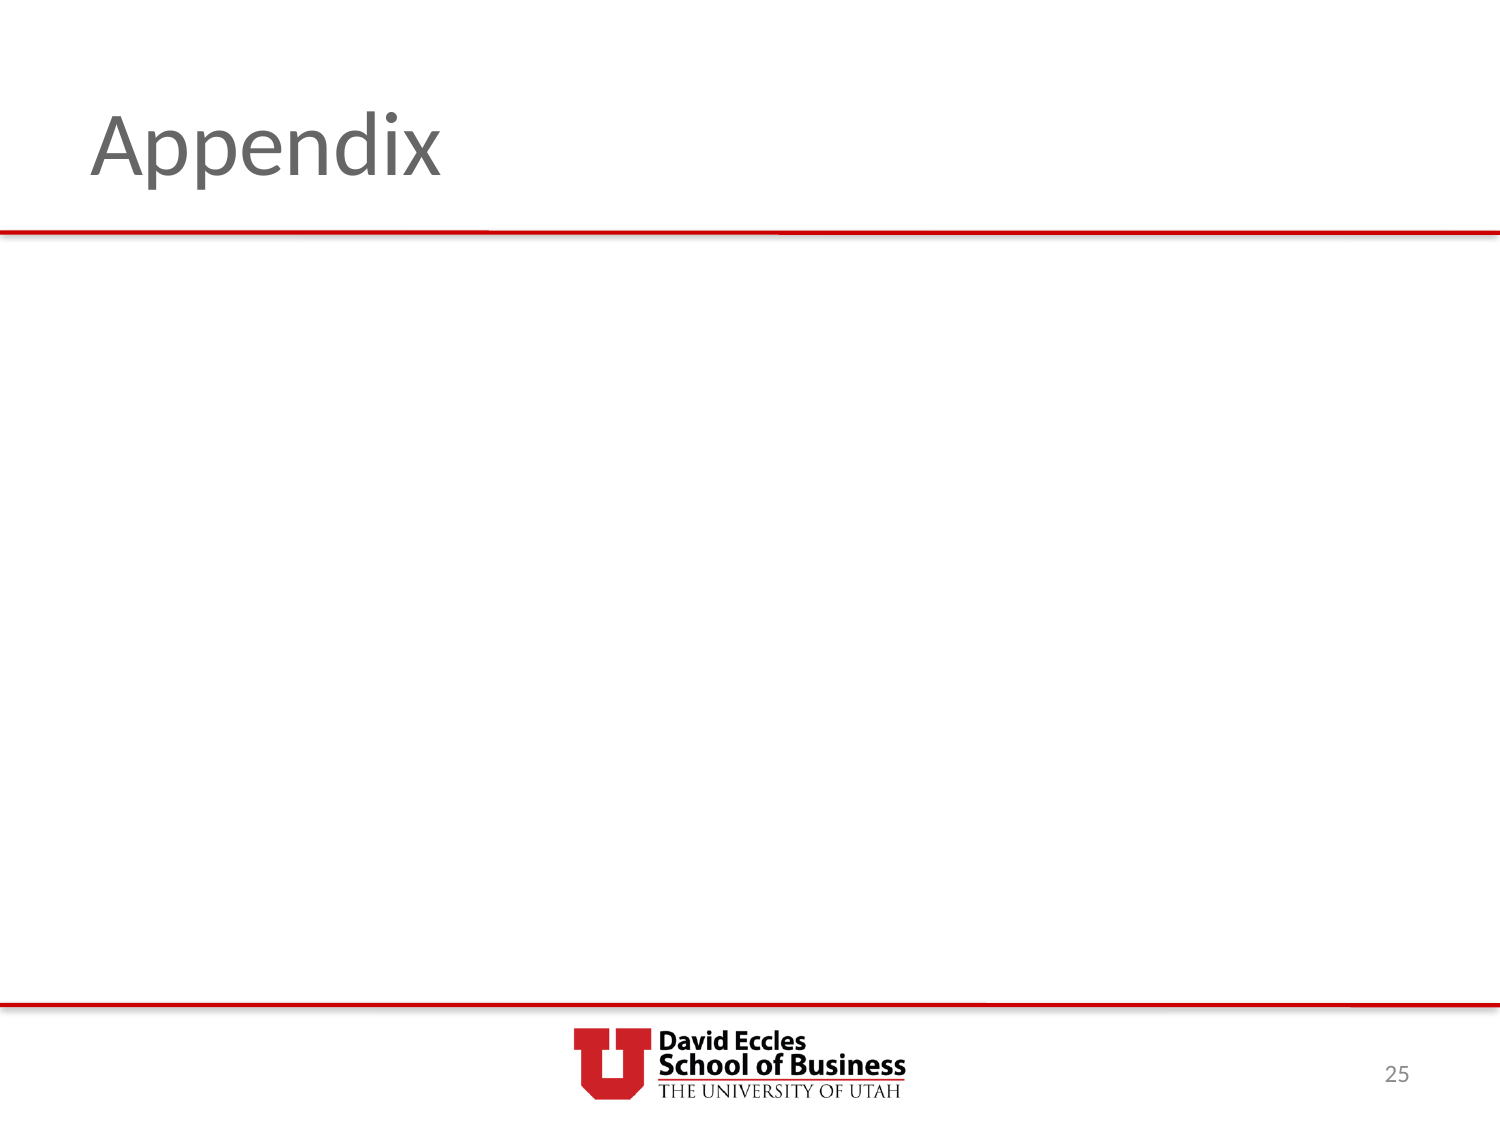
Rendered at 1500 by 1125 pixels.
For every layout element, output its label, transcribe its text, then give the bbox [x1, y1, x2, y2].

slide_number 25 [1074, 1042, 1425, 1103]
picture [573, 1026, 907, 1102]
title Appendix [75, 45, 1425, 233]
